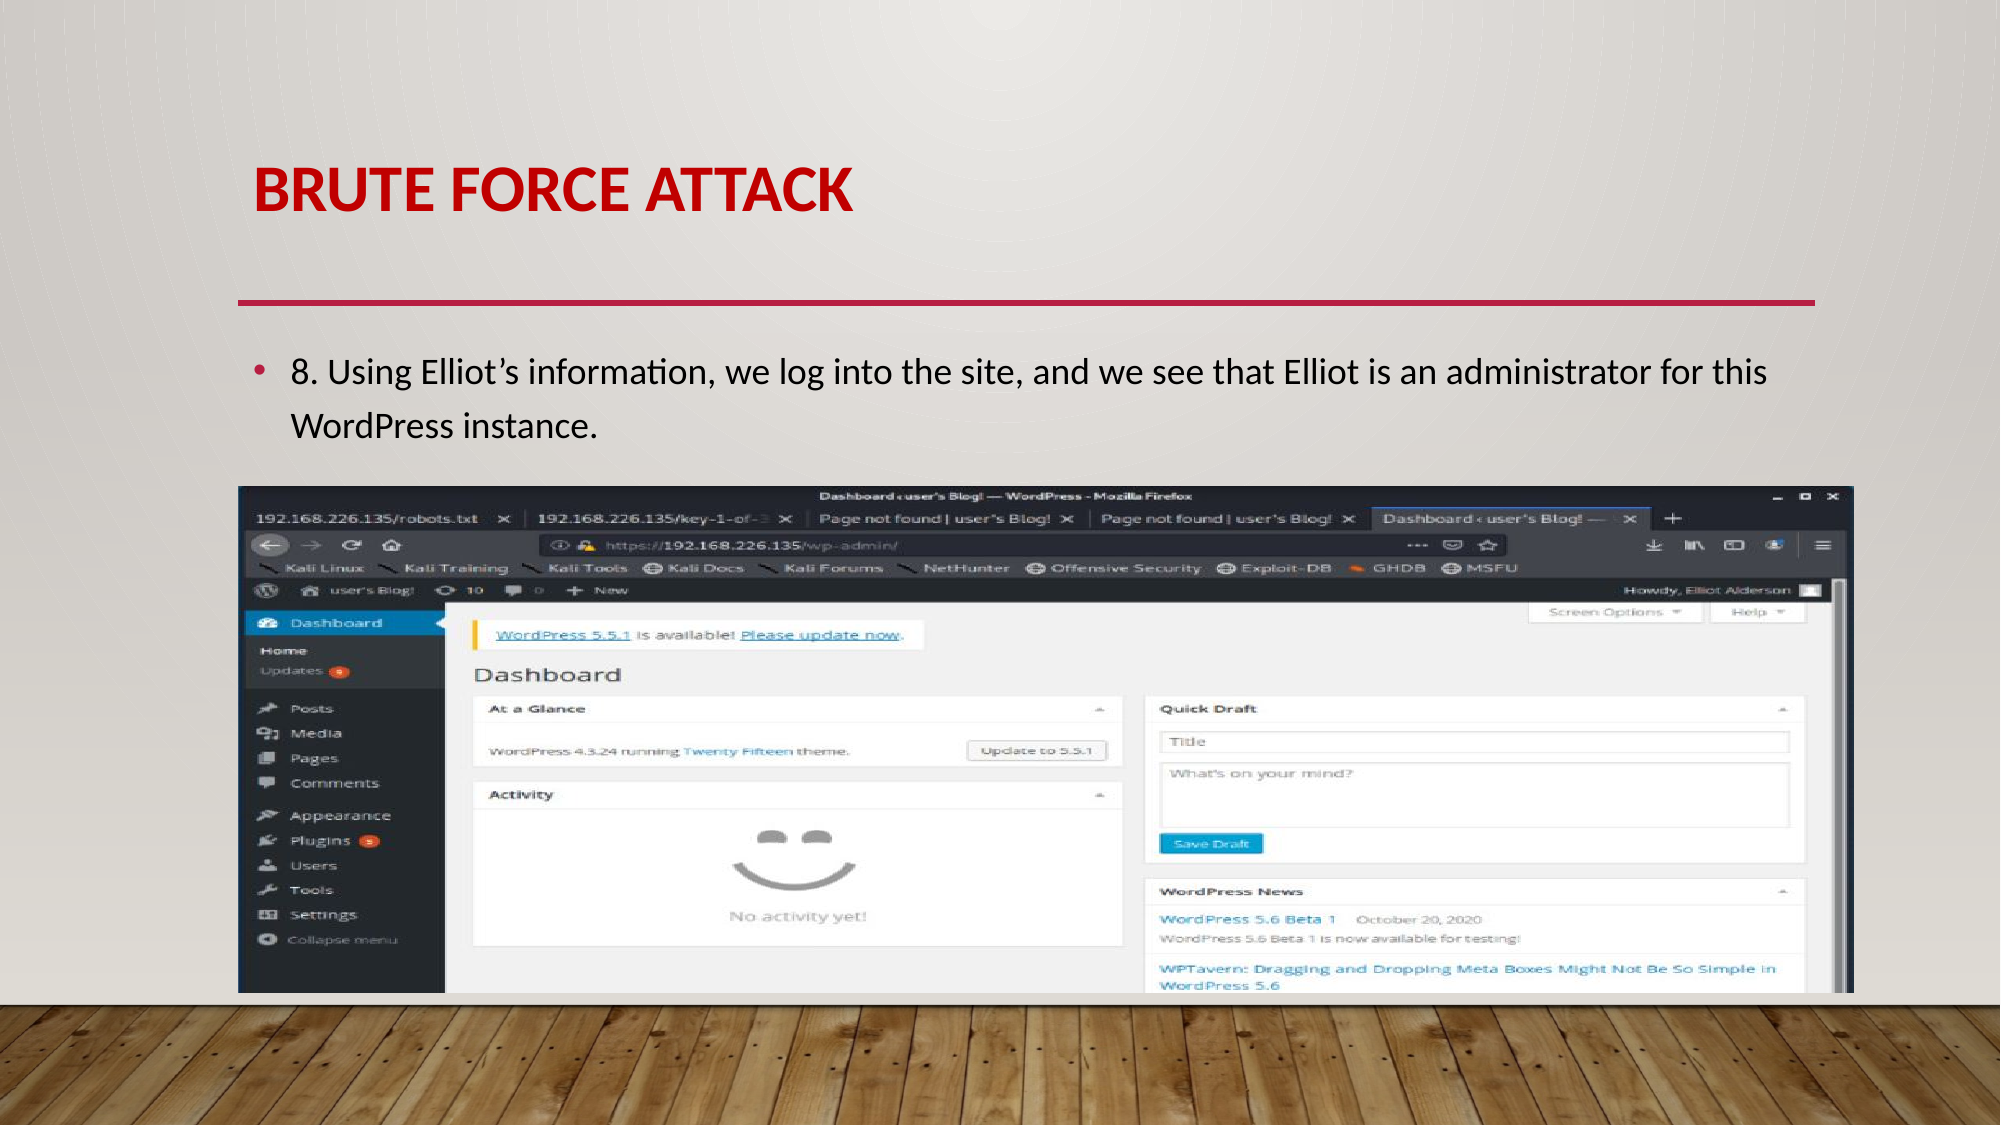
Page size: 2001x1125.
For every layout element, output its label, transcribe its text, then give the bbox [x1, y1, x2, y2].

title Brute force attack [238, 131, 1814, 305]
picture [237, 485, 1854, 994]
list 8. Using Elliot’s information, we log into the site, and we see that Elliot is an administrator for this WordPress instance. [238, 330, 1902, 943]
picture [0, 1005, 2000, 1125]
